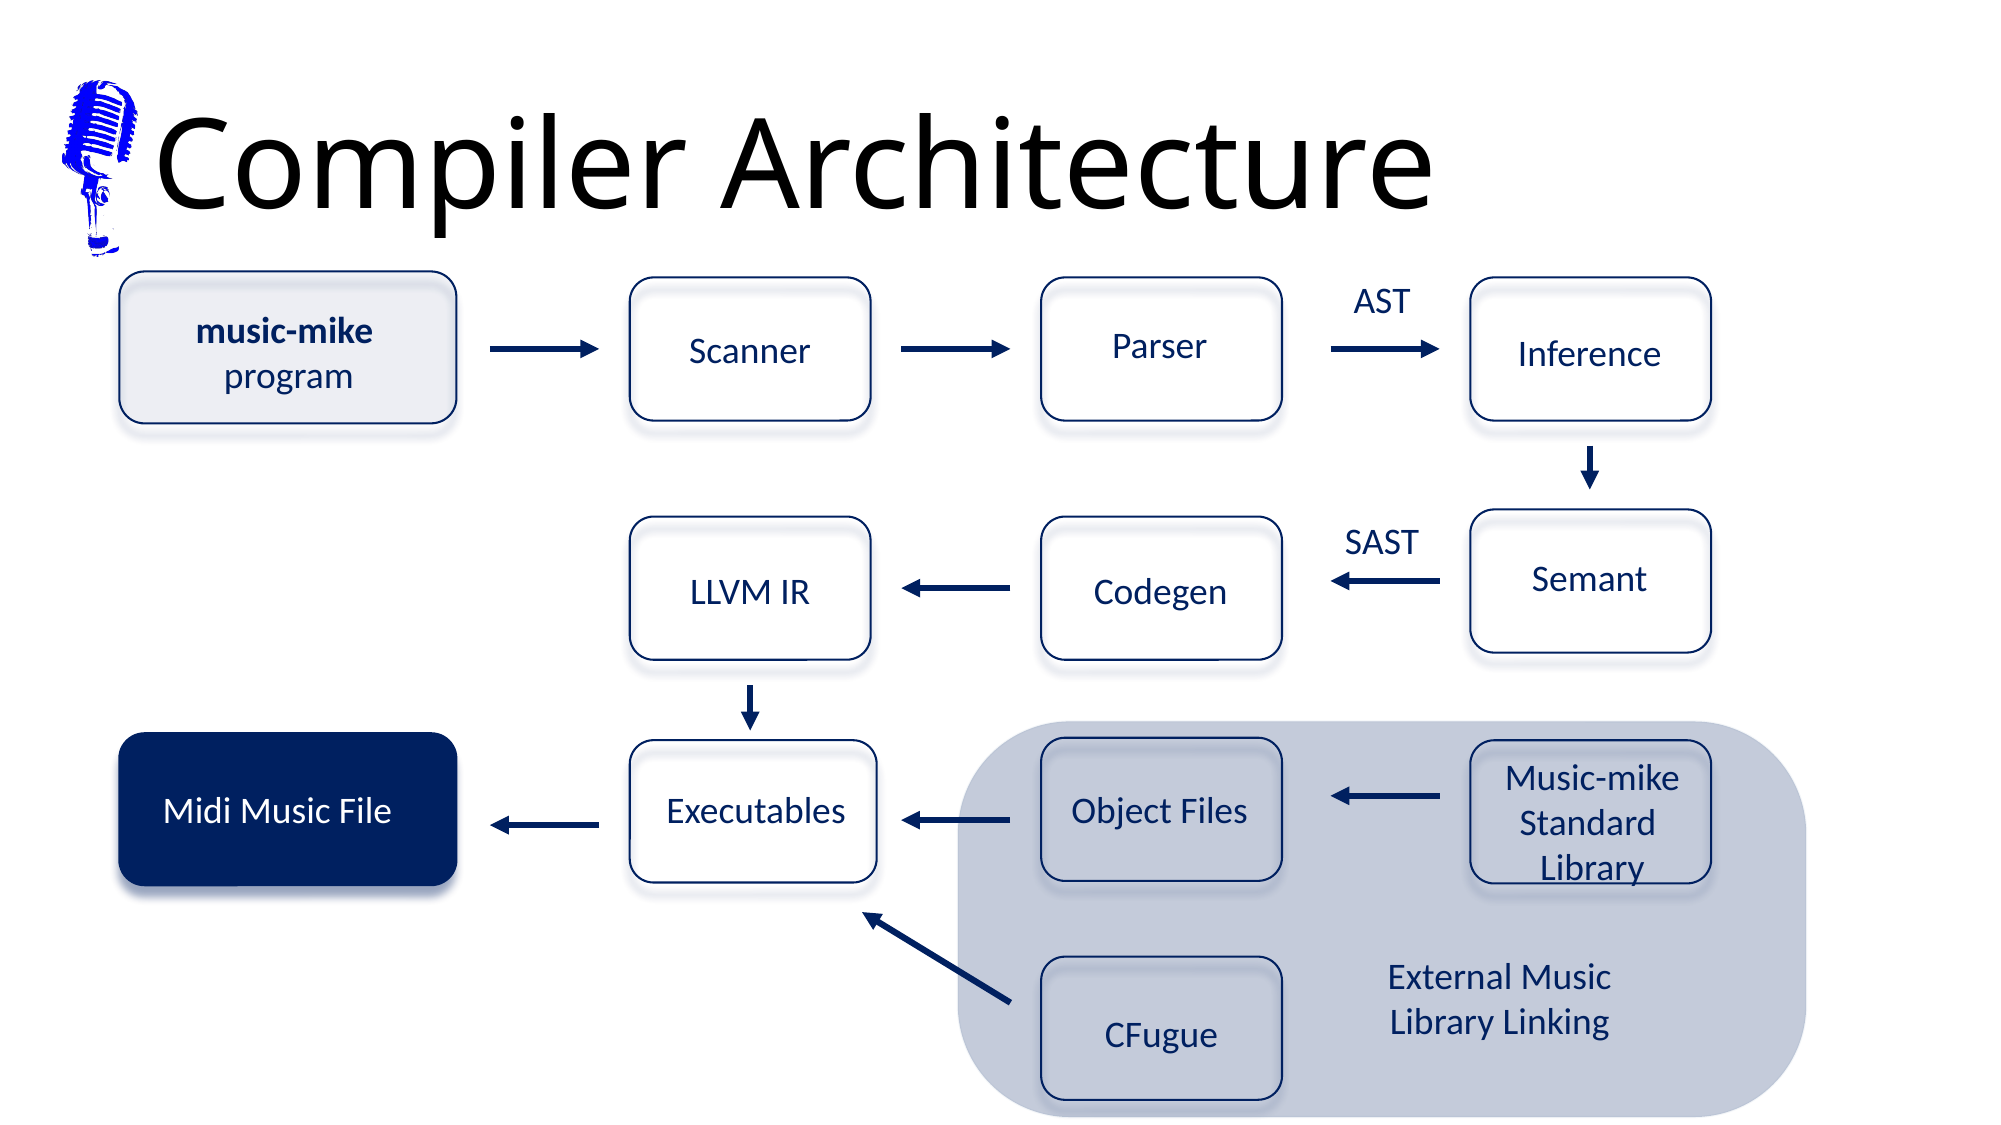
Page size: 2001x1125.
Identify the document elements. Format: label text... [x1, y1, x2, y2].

text_box [628, 515, 872, 661]
text_box [118, 732, 458, 887]
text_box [862, 912, 1011, 1003]
text_box Codegen [1078, 559, 1243, 619]
text_box SAST [1330, 509, 1434, 570]
text_box [1040, 515, 1284, 661]
text_box [118, 270, 458, 425]
text_box [628, 276, 872, 422]
text_box LLVM IR [675, 559, 826, 619]
text_box [628, 739, 878, 884]
text_box [1040, 276, 1284, 422]
text_box Inference [1503, 321, 1677, 382]
text_box [1469, 508, 1713, 654]
title Compiler Architecture [137, 59, 1863, 278]
text_box [956, 720, 1808, 1119]
picture [62, 80, 138, 257]
text_box External Music Library Linking [1372, 944, 1627, 1050]
text_box Scanner [674, 318, 827, 379]
text_box [1469, 276, 1713, 422]
text_box Midi Music File [147, 778, 407, 839]
text_box Semant [1517, 547, 1663, 607]
text_box Parser [1097, 313, 1223, 374]
text_box AST [1338, 268, 1426, 329]
